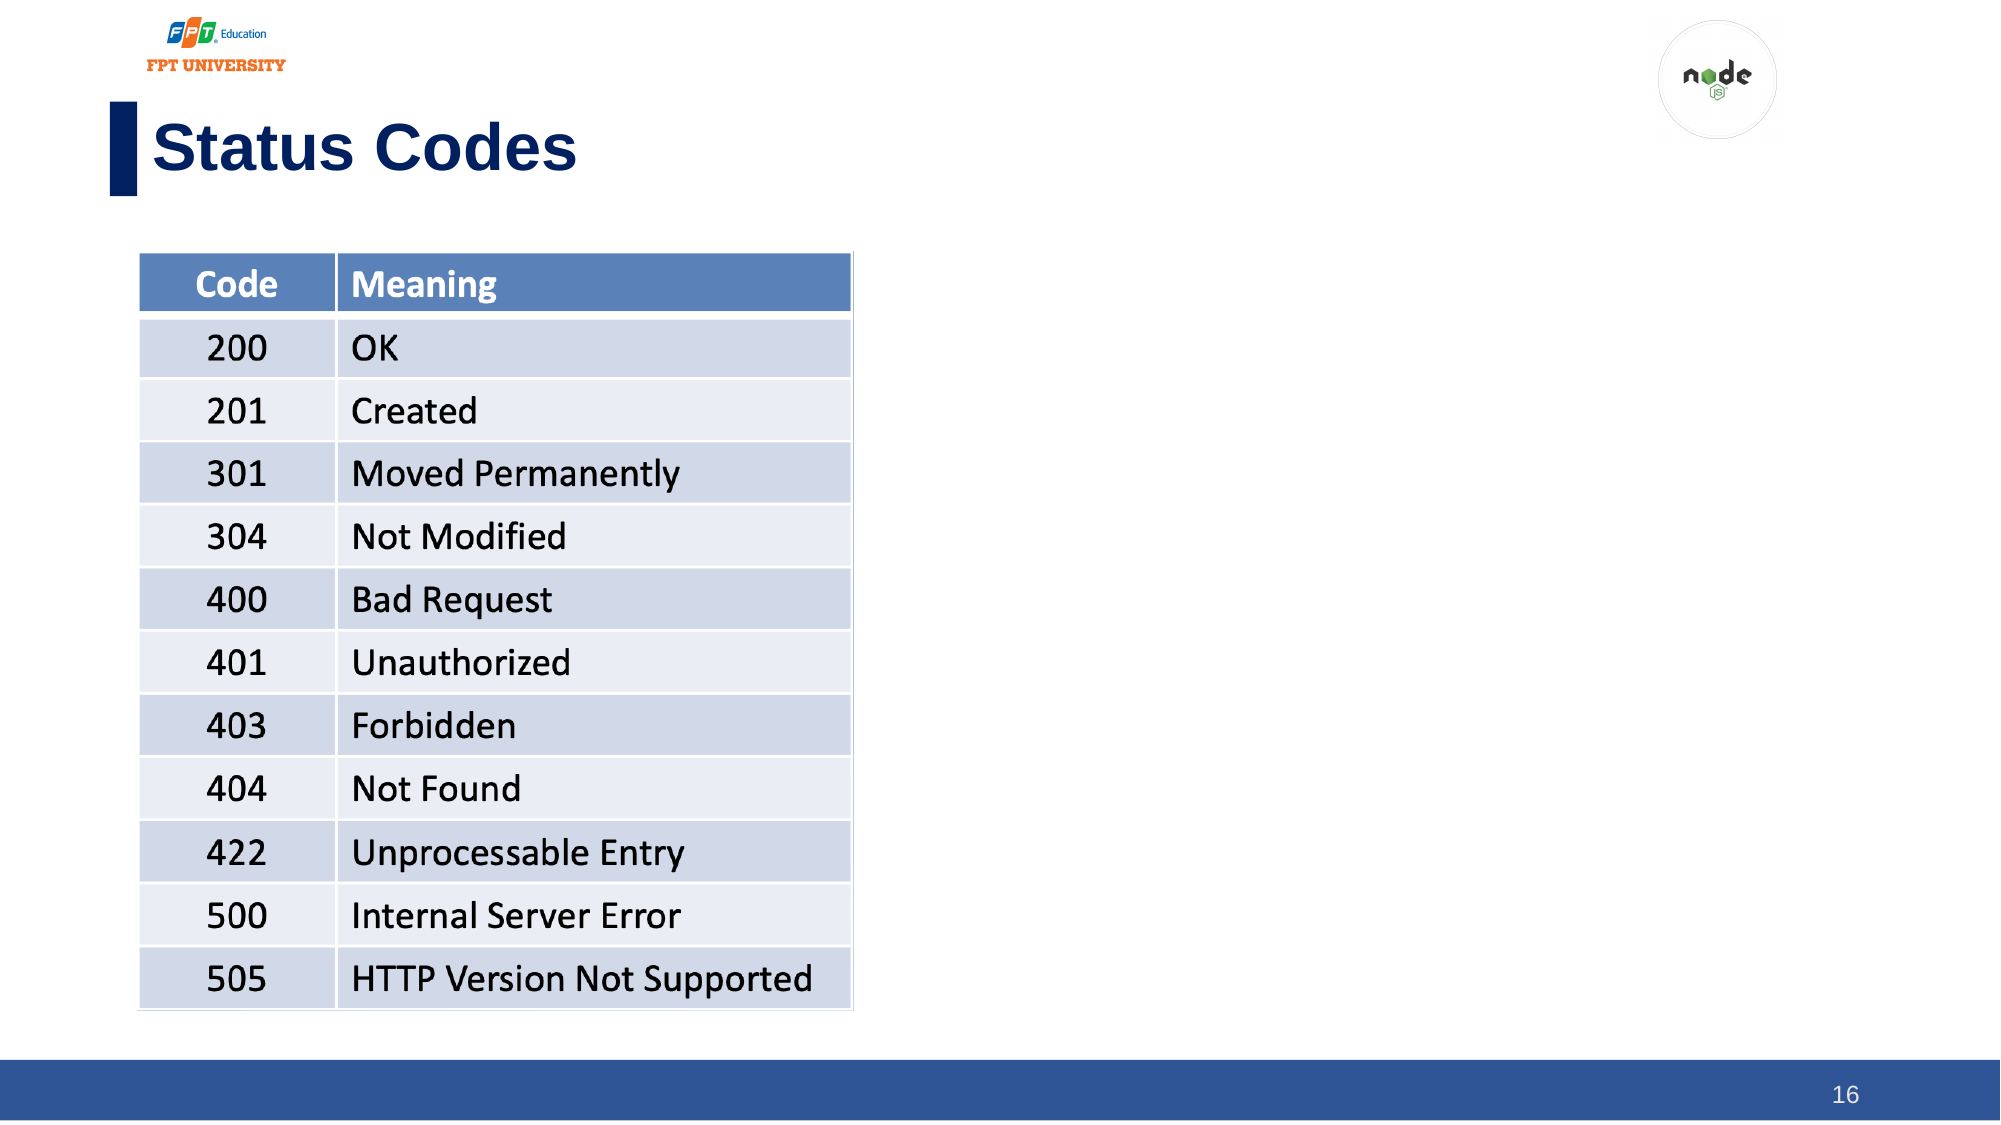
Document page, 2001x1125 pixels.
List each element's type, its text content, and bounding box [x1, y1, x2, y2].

title Status Codes [137, 101, 1650, 197]
picture [1649, 11, 1786, 148]
picture [137, 1, 291, 86]
picture [137, 251, 854, 1012]
slide_number ‹#› [1424, 1063, 1875, 1123]
